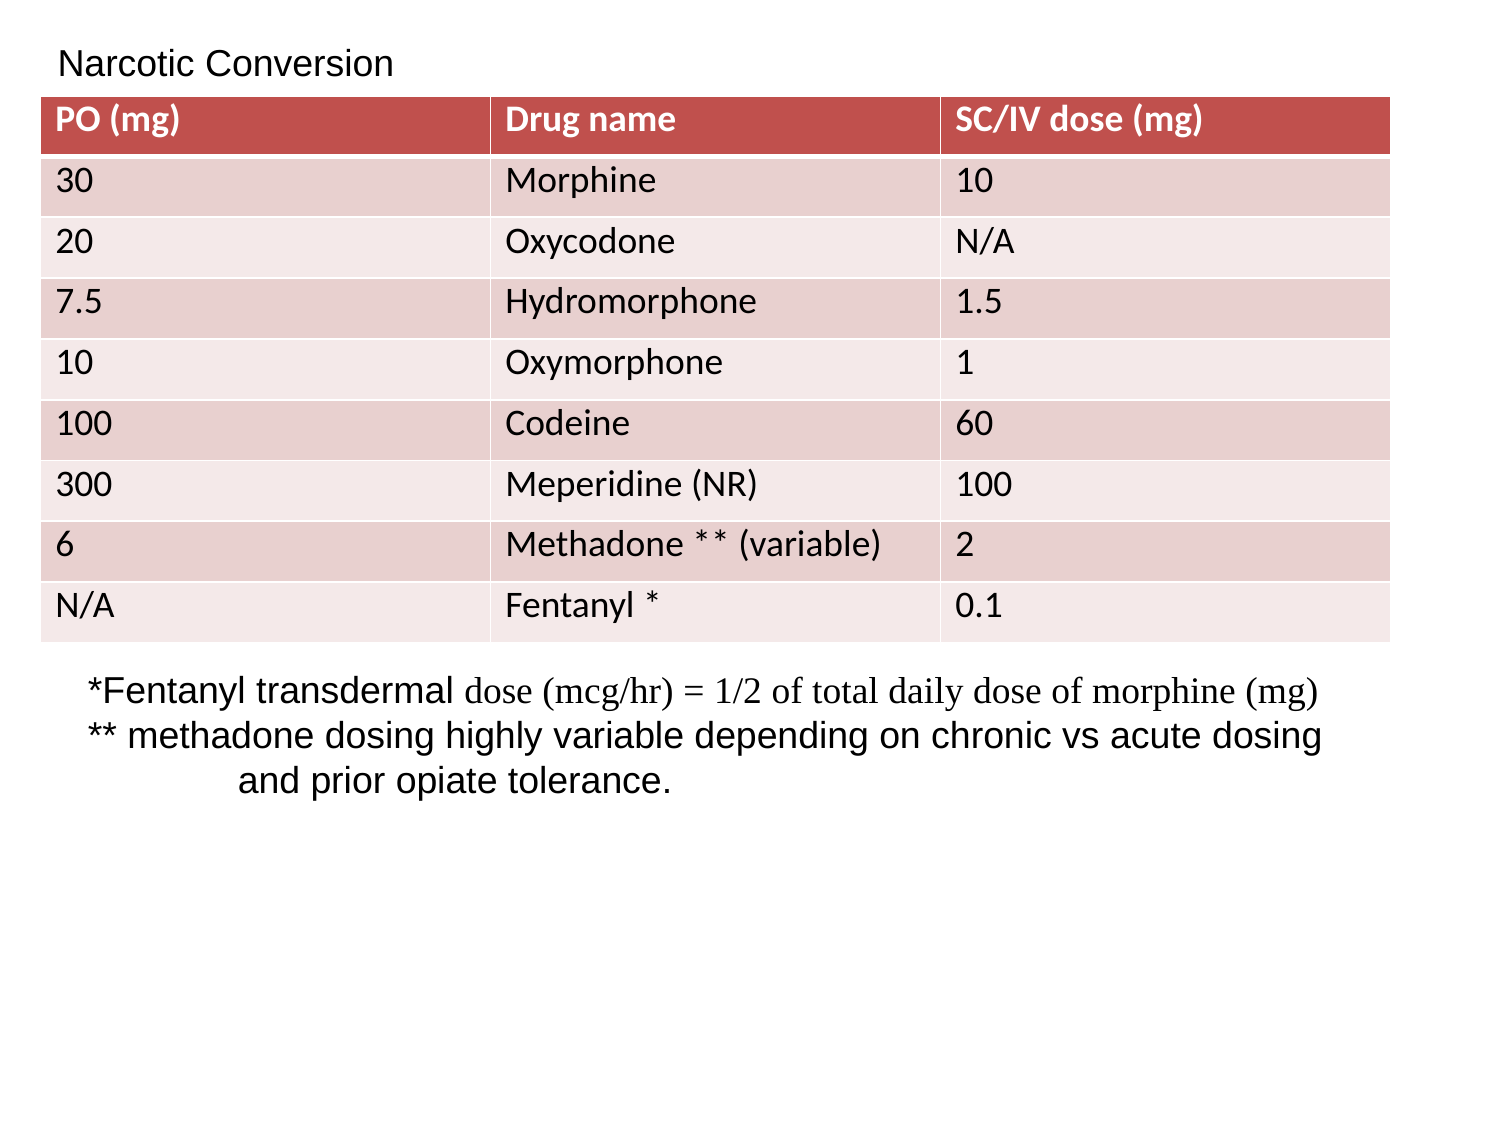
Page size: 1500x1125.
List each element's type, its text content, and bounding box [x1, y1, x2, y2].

table_cell 0.1 [941, 583, 1390, 642]
table_cell Morphine [491, 159, 940, 216]
table_cell 10 [941, 159, 1390, 216]
text_box *Fentanyl transdermal dose (mcg/hr) = 1/2 of total daily dose of morphine (mg) ** methadone dosing highly variable depending on chronic vs acute dosing and prior opiate tolerance. [73, 658, 1348, 808]
table_cell 6 [41, 522, 490, 581]
table_header Drug name [491, 97, 940, 154]
table_cell 300 [41, 461, 490, 520]
table_cell Fentanyl * [491, 583, 940, 642]
table_cell 1.5 [941, 279, 1390, 338]
table_cell Hydromorphone [491, 279, 940, 338]
table_cell 2 [941, 522, 1390, 581]
table_cell N/A [41, 583, 490, 642]
table_cell Methadone ** (variable) [491, 522, 940, 581]
table_header SC/IV dose (mg) [941, 97, 1390, 154]
table_cell Meperidine (NR) [491, 461, 940, 520]
table_cell 20 [41, 218, 490, 277]
table_cell Oxymorphone [491, 340, 940, 399]
table_cell 1 [941, 340, 1390, 399]
table_cell 100 [41, 401, 490, 460]
table_cell 10 [41, 340, 490, 399]
text_box Narcotic Conversion [42, 31, 410, 92]
table_cell N/A [941, 218, 1390, 277]
table_cell 7.5 [41, 279, 490, 338]
table_cell 60 [941, 401, 1390, 460]
table_header PO (mg) [41, 97, 490, 154]
table_cell 100 [941, 461, 1390, 520]
table_cell 30 [41, 159, 490, 216]
table_cell Codeine [491, 401, 940, 460]
table_cell Oxycodone [491, 218, 940, 277]
